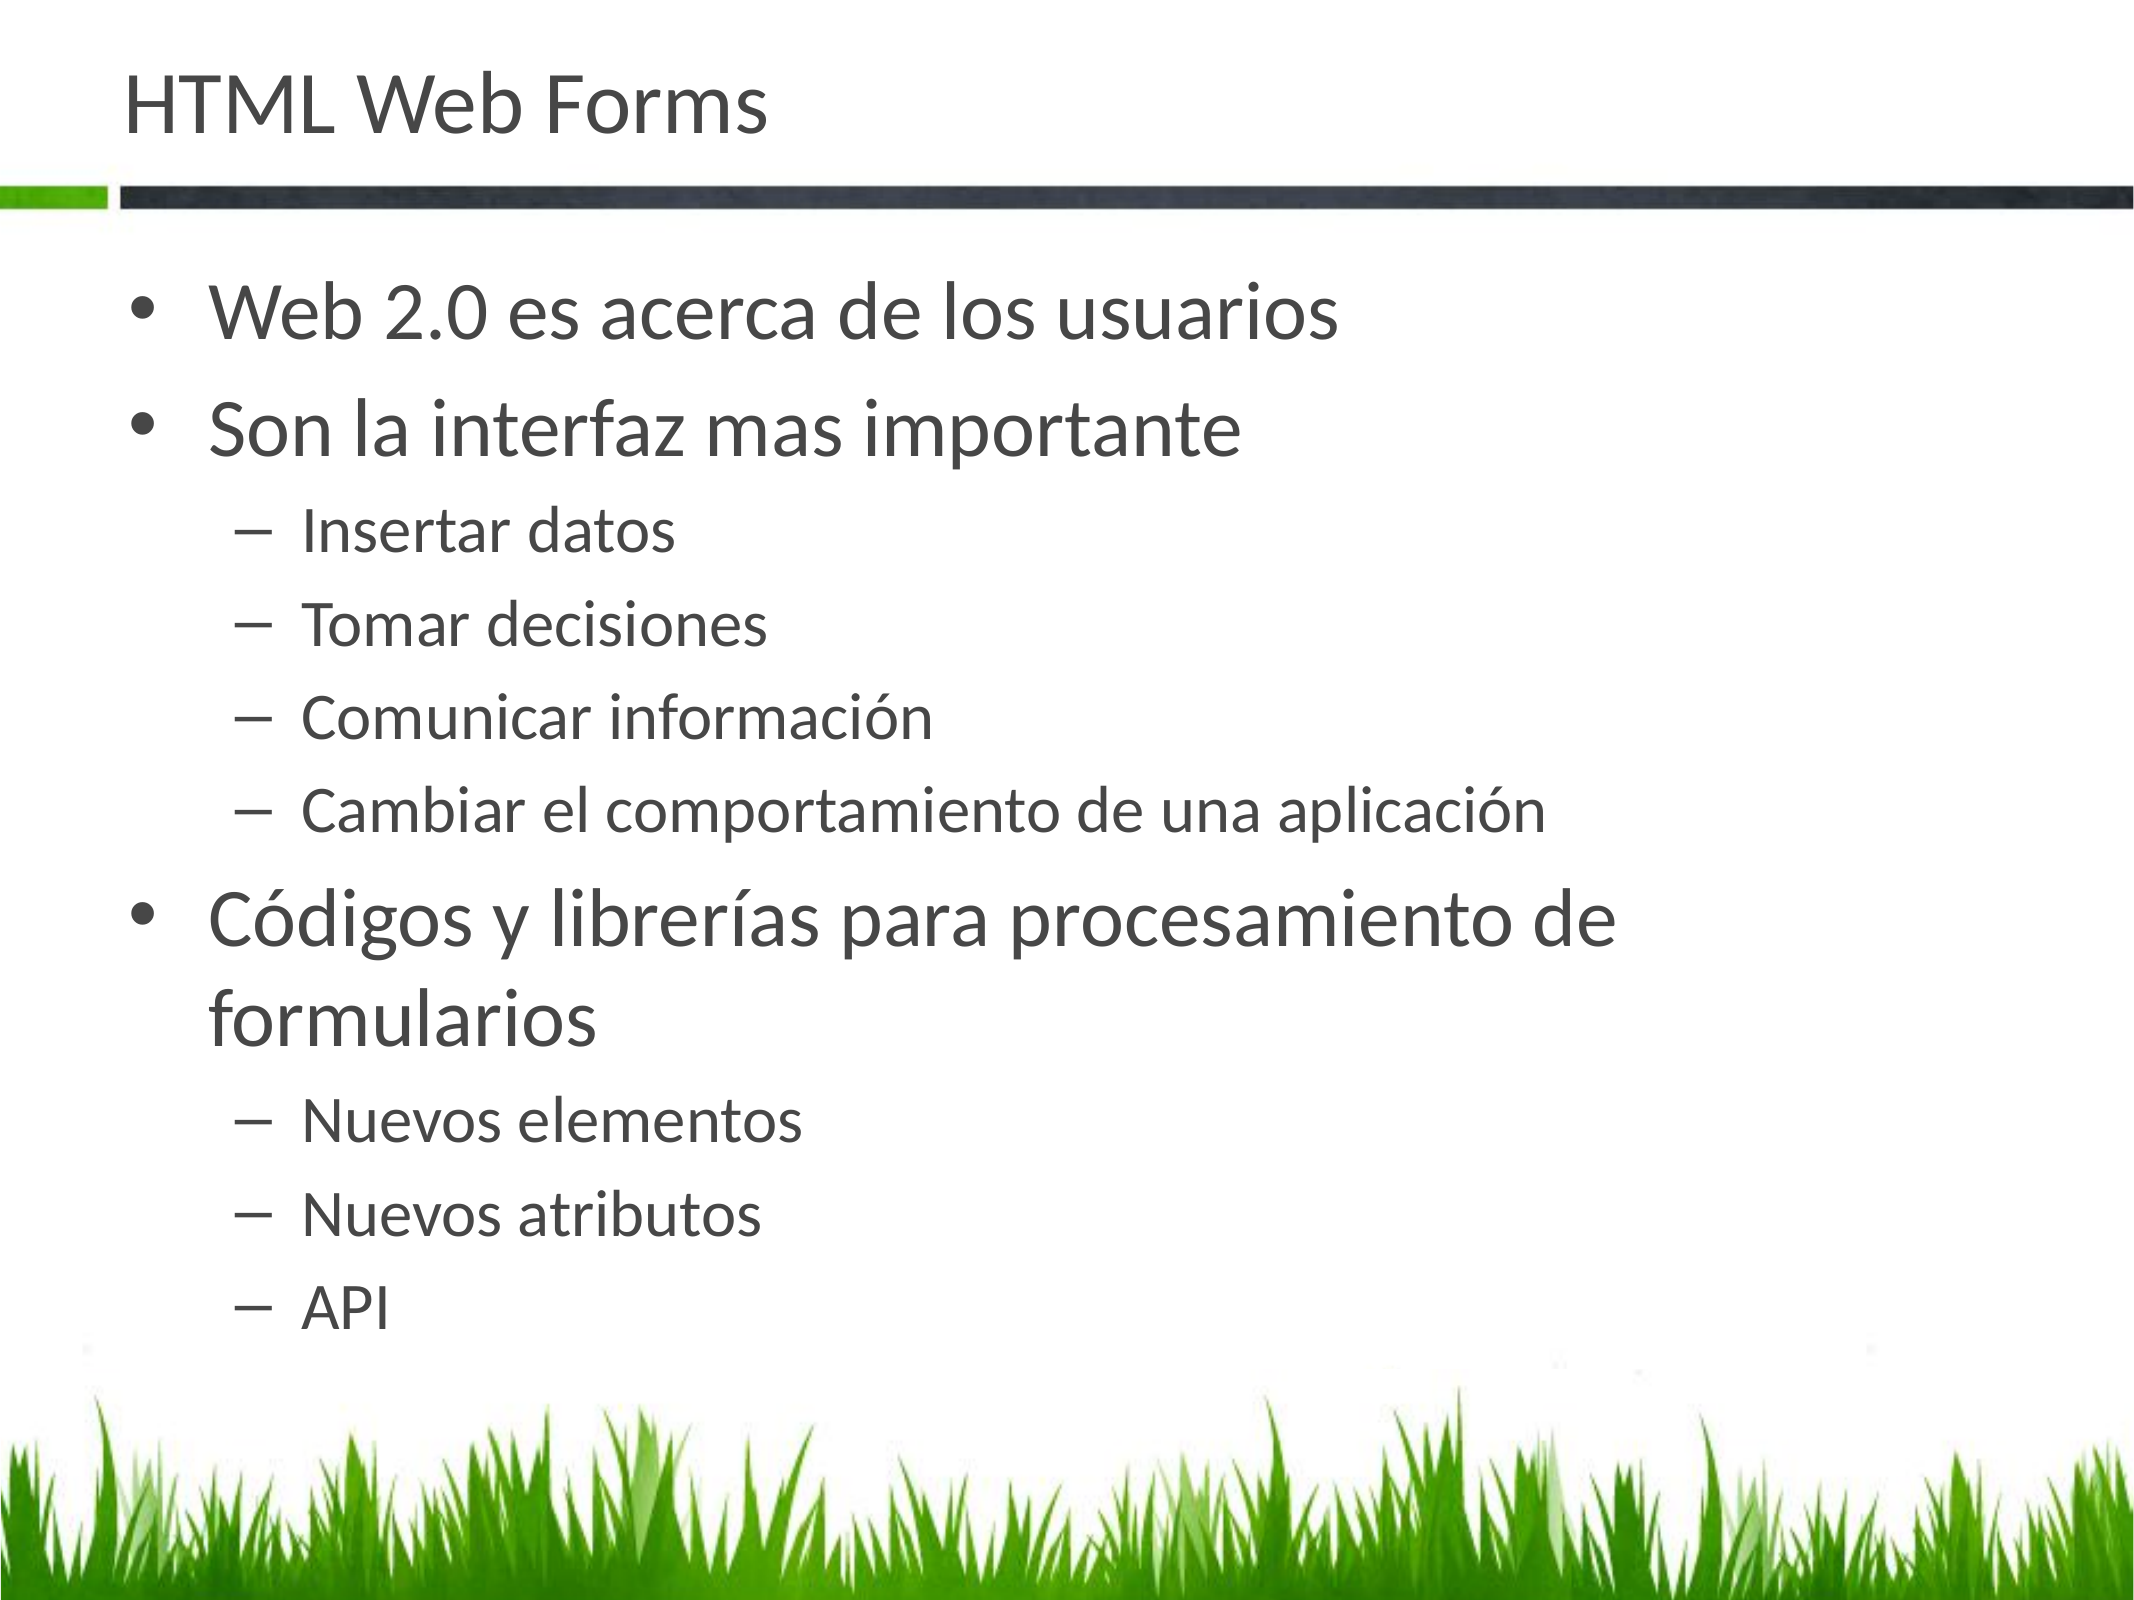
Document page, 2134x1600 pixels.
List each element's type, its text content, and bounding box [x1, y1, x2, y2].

list Web 2.0 es acerca de los usuarios Son la interfaz mas importante Insertar datos Tomar decisiones Comunicar información Cambiar el comportamiento de una aplicación Códigos y librerías para procesamiento de formularios Nuevos elementos Nuevos atributos API [106, 245, 2027, 1430]
picture [0, 0, 2134, 1600]
title HTML Web Forms [101, 17, 2063, 178]
